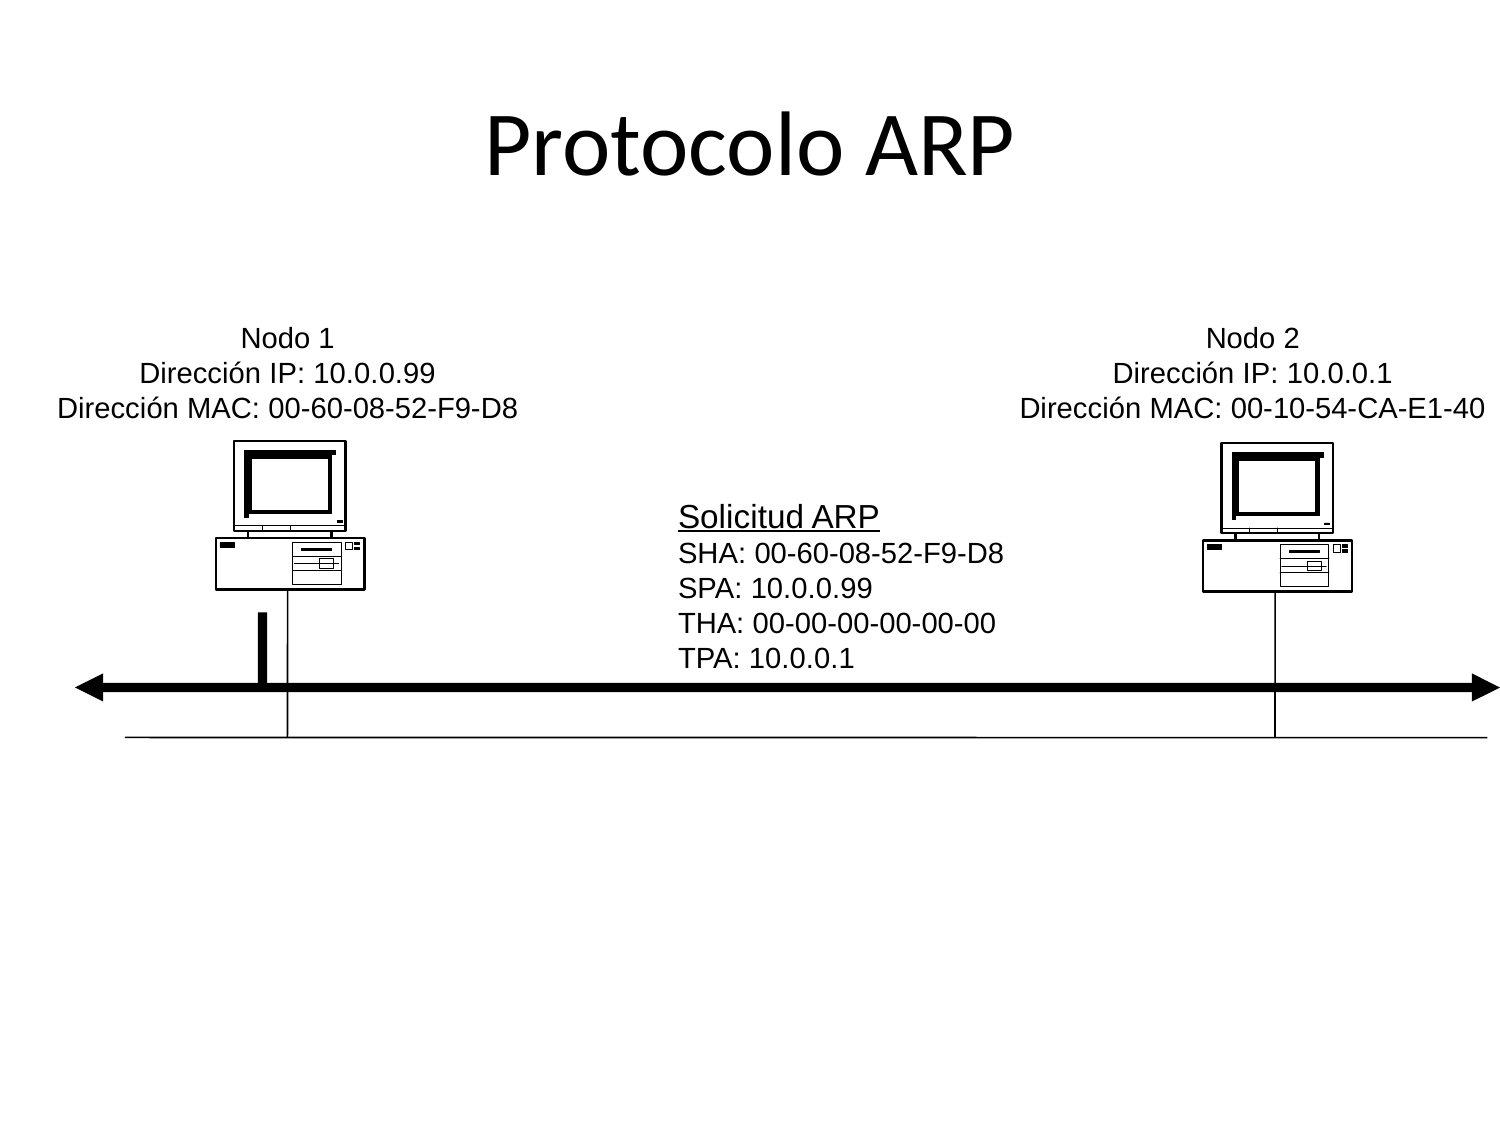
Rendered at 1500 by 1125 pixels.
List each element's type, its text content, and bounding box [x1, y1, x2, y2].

title Protocolo ARP [75, 45, 1425, 233]
text_box Solicitud ARP SHA: 00-60-08-52-F9-D8 SPA: 10.0.0.99 THA: 00-00-00-00-00-00 TPA: 10.0.0.1 [663, 487, 1020, 682]
text_box Nodo 2 Dirección IP: 10.0.0.1 Dirección MAC: 00-10-54-CA-E1-40 [1004, 312, 1500, 433]
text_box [212, 437, 368, 593]
text_box Nodo 1 Dirección IP: 10.0.0.99 Dirección MAC: 00-60-08-52-F9-D8 [42, 312, 534, 433]
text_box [1199, 439, 1355, 595]
text_box [75, 681, 1500, 694]
